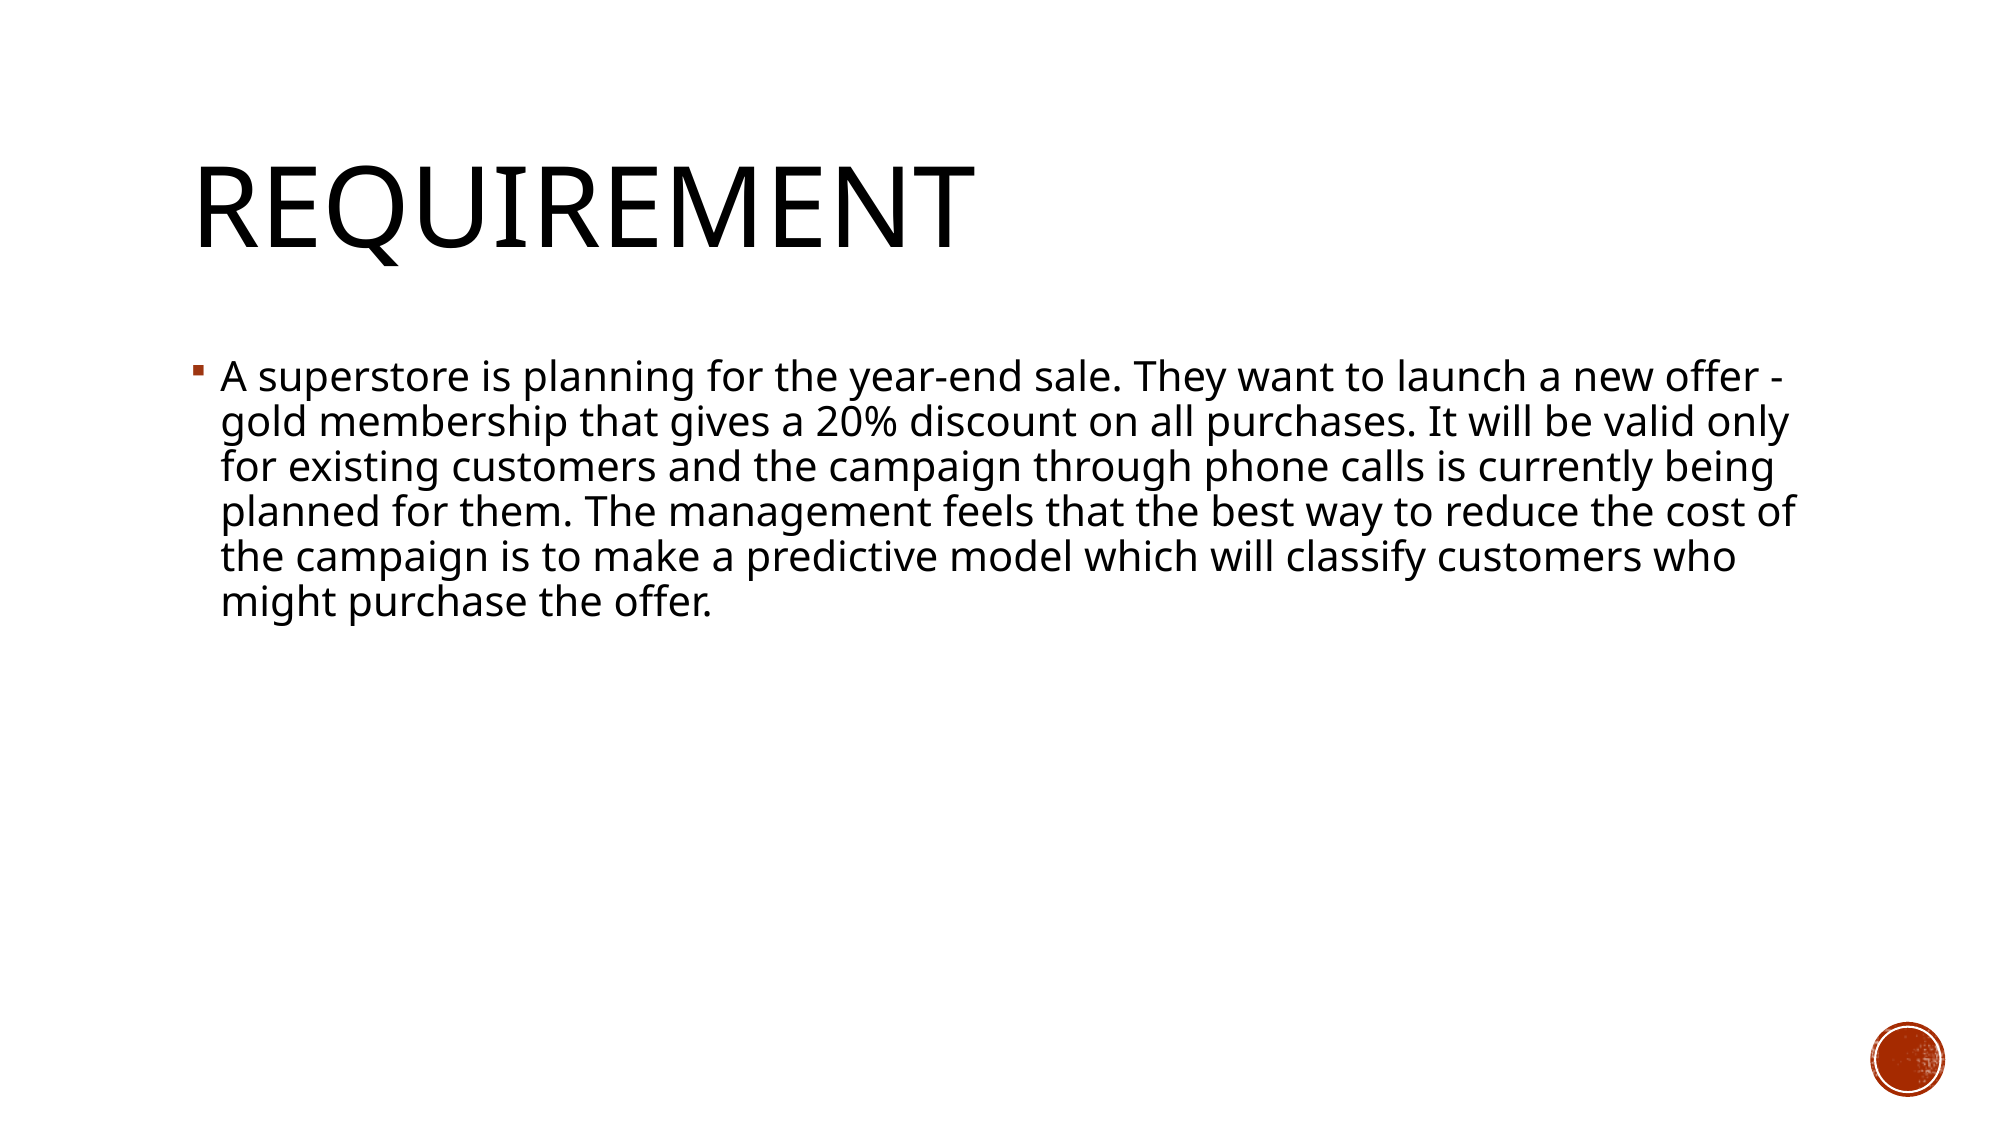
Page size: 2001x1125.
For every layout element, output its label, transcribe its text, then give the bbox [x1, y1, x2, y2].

list A superstore is planning for the year-end sale. They want to launch a new offer - gold membership that gives a 20% discount on all purchases. It will be valid only for existing customers and the campaign through phone calls is currently being planned for them. The management feels that the best way to reduce the cost of the campaign is to make a predictive model which will classify customers who might purchase the offer. [175, 348, 1826, 663]
title Requirement [175, 79, 1826, 344]
